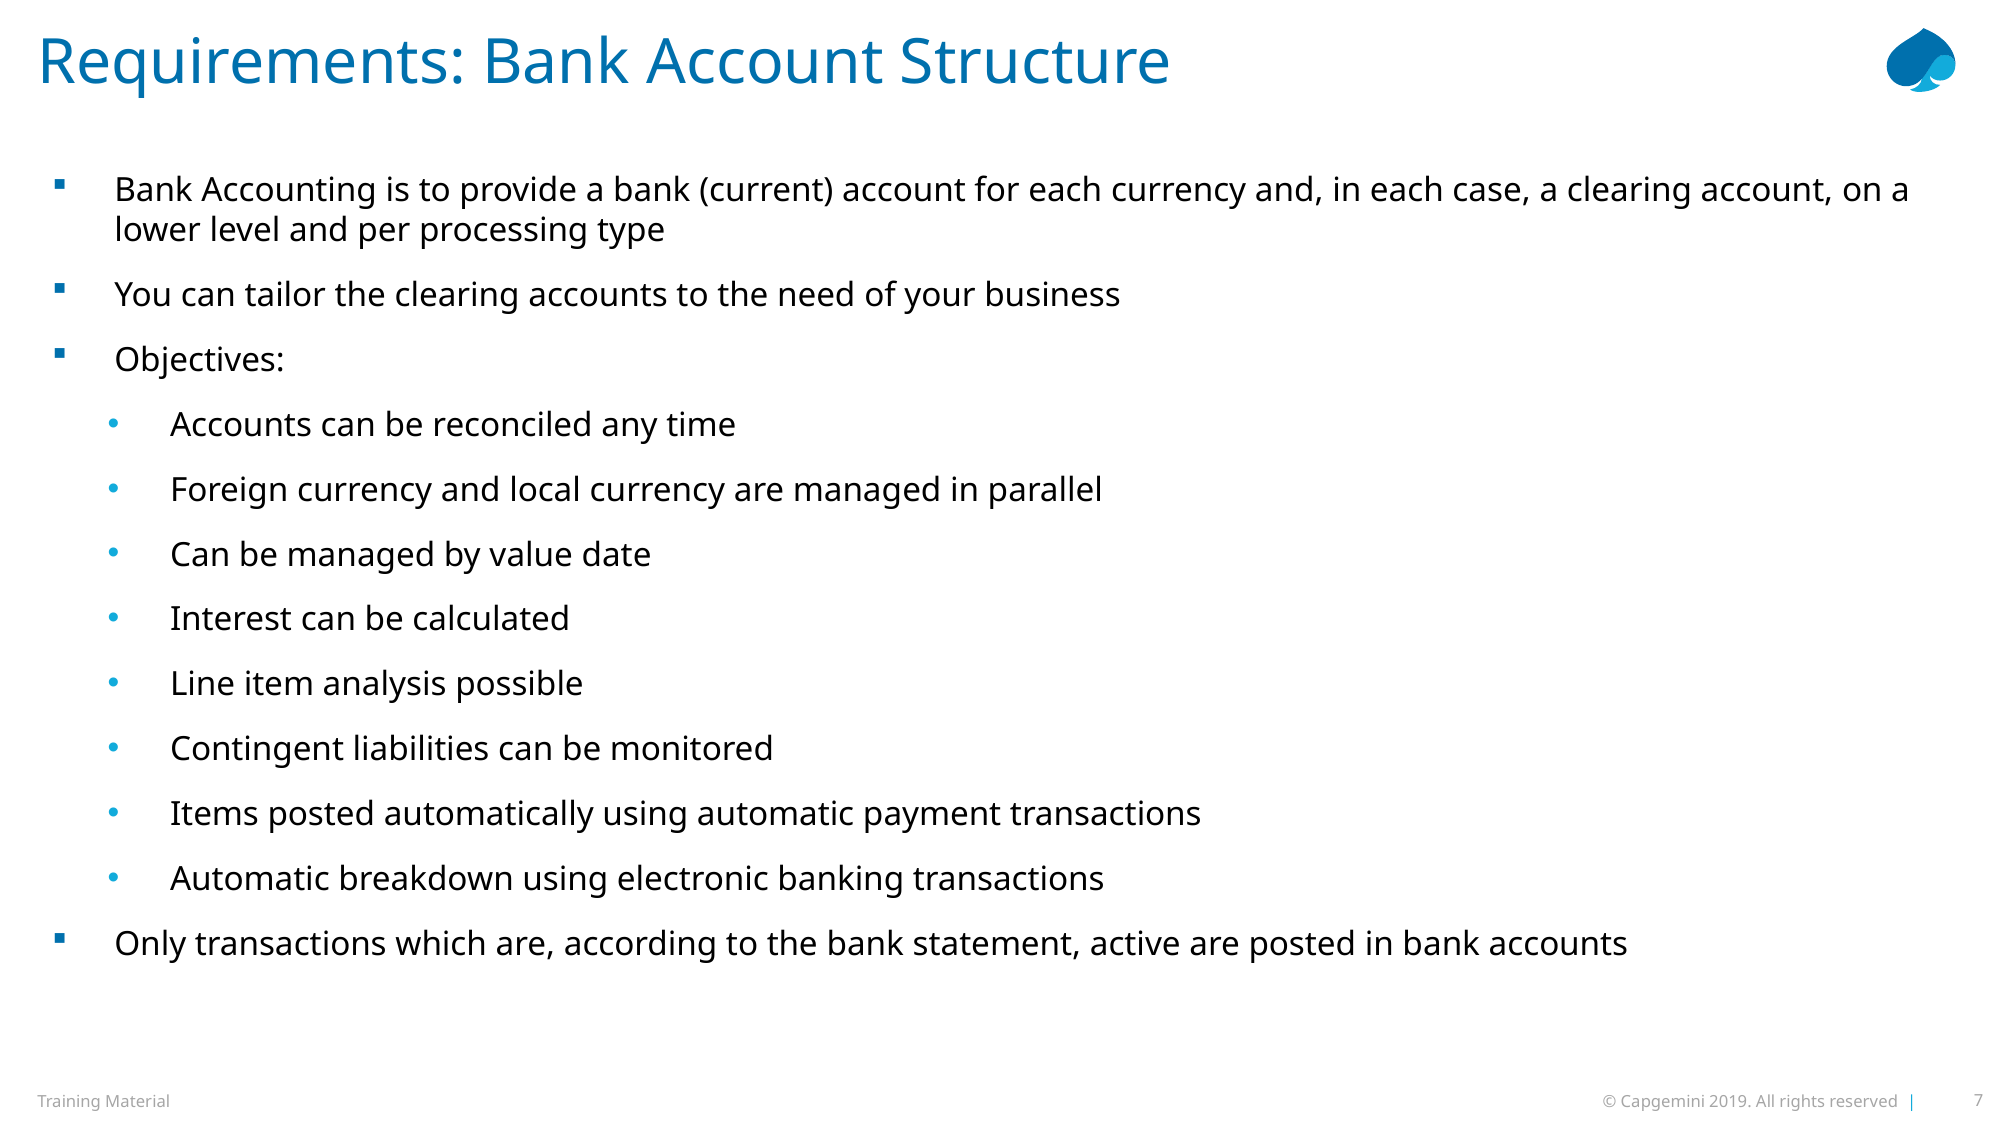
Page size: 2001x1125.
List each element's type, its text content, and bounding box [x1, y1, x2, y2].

title Requirements: Bank Account Structure [37, 0, 1863, 119]
text_box Bank Accounting is to provide a bank (current) account for each currency and, in each case, a clearing account, on a lower level and per processing type You can tailor the clearing accounts to the need of your business Objectives: Accounts can be reconciled any time Foreign currency and local currency are managed in parallel Can be managed by value date Interest can be calculated Line item analysis possible Contingent liabilities can be monitored Items posted automatically using automatic payment transactions Automatic breakdown using electronic banking transactions Only transactions which are, according to the bank statement, active are posted in bank accounts [37, 160, 1955, 970]
